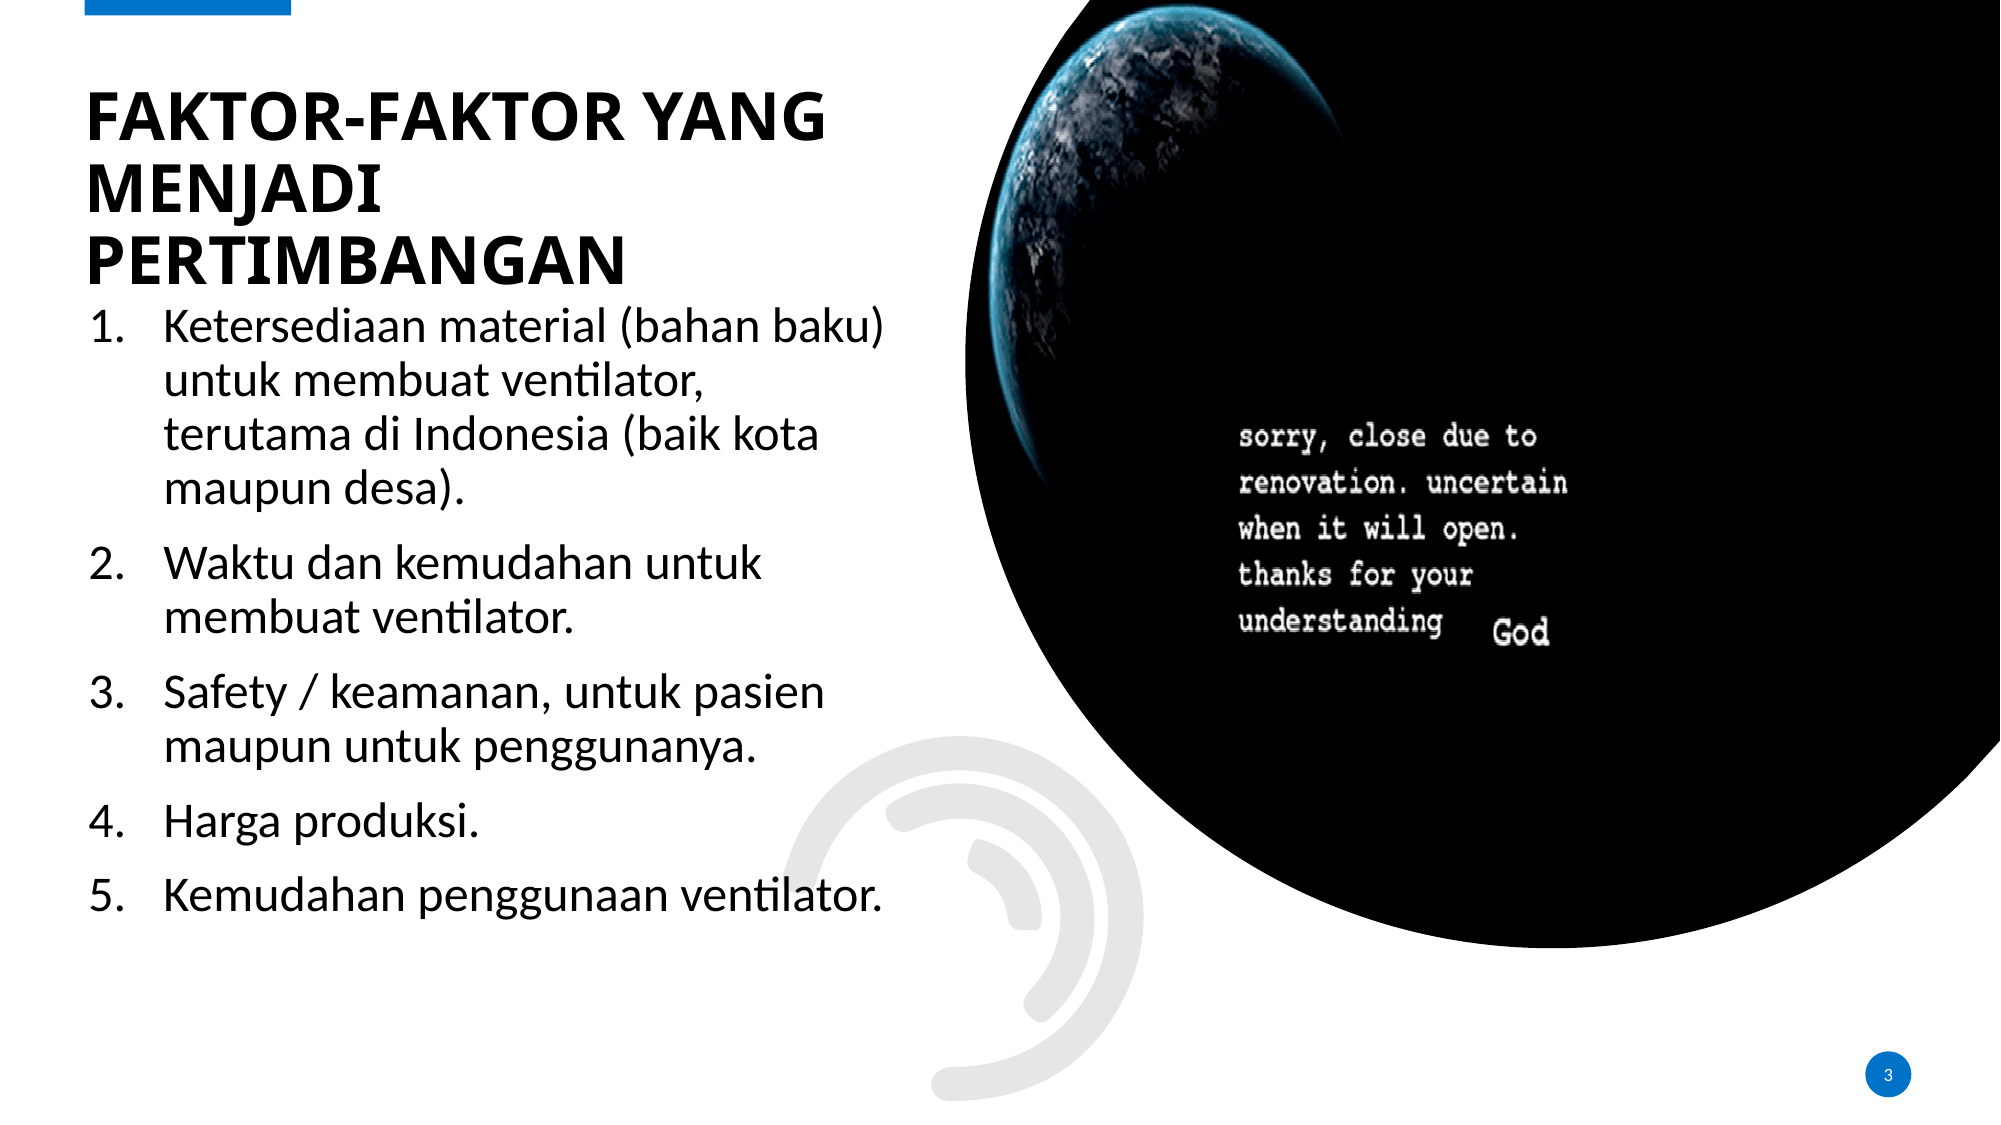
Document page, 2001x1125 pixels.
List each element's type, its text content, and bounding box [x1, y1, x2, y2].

list Ketersediaan material (bahan baku) untuk membuat ventilator, terutama di Indonesia (baik kota maupun desa). Waktu dan kemudahan untuk membuat ventilator. Safety / keamanan, untuk pasien maupun untuk penggunanya. Harga produksi. Kemudahan penggunaan ventilator. [88, 300, 895, 1014]
picture [965, 0, 2000, 949]
slide_number 3 [1864, 1059, 1913, 1090]
title FAKTOR-FAKTOR YANG MENJADI PERTIMBANGAN [84, 81, 895, 300]
